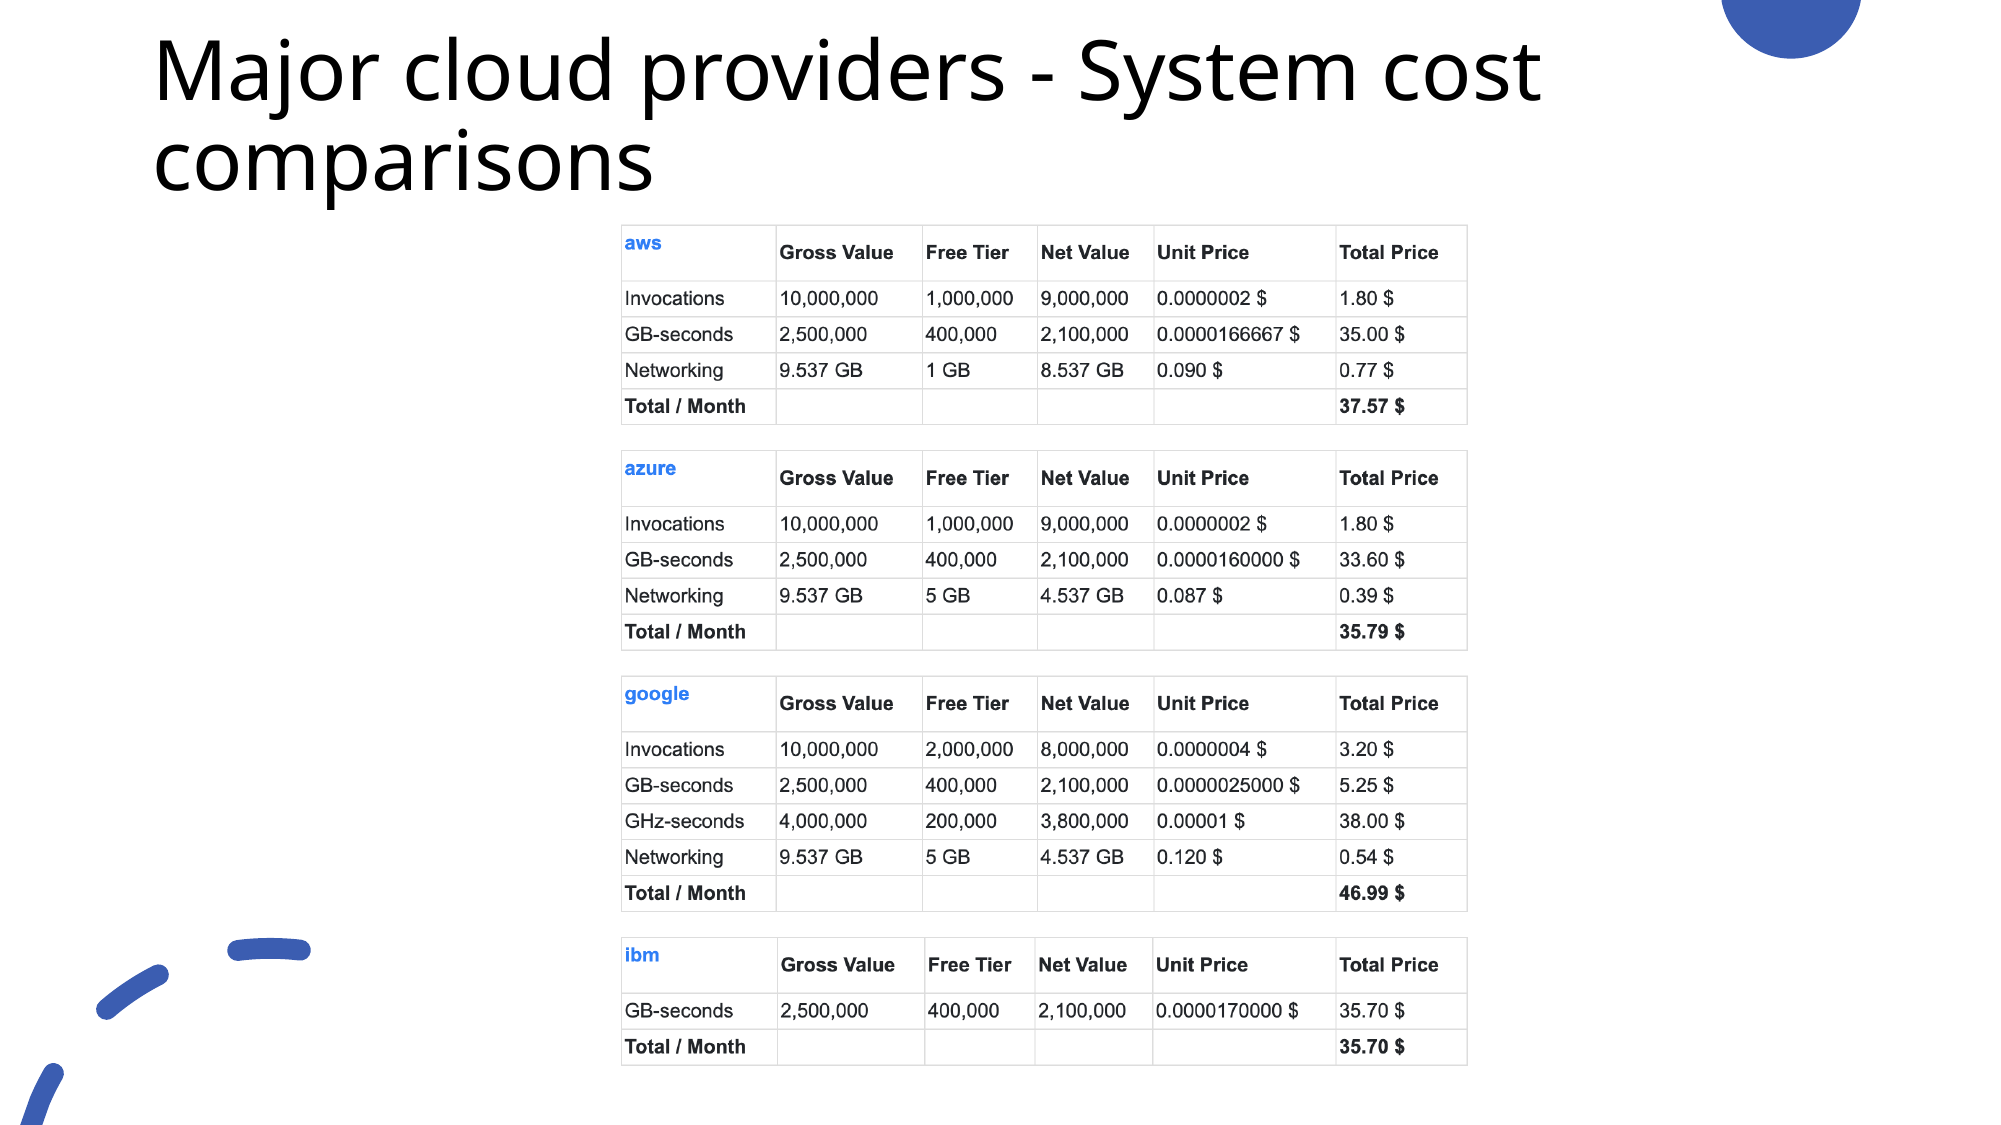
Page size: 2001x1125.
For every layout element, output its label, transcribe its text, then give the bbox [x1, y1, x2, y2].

title Major cloud providers - System cost comparisons [137, 9, 1863, 228]
picture [610, 215, 1489, 1084]
